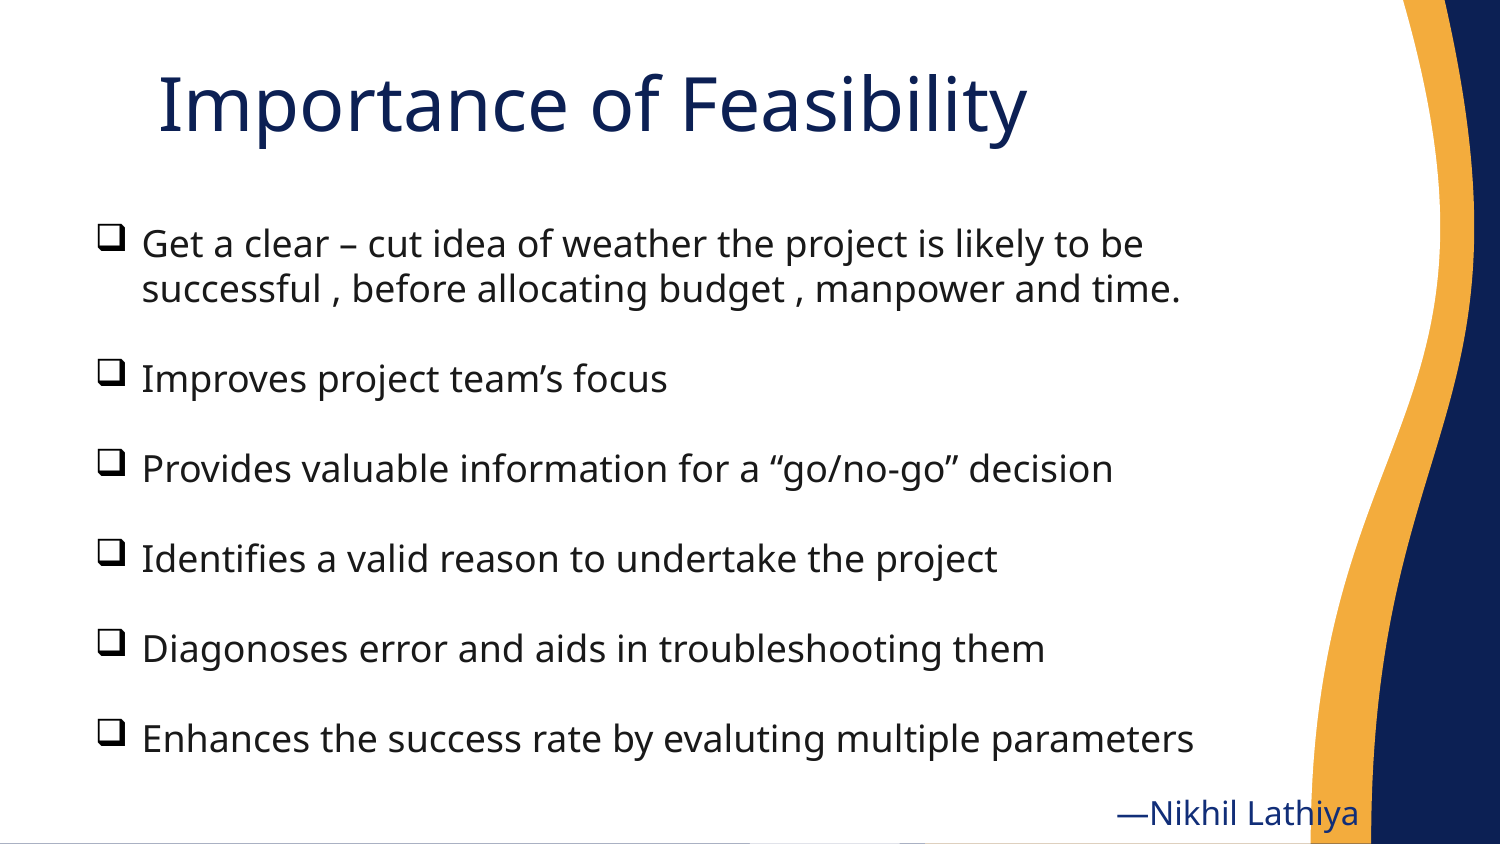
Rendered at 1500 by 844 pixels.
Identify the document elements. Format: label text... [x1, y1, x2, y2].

text_box —Nikhil Lathiya [626, 780, 1375, 844]
title Importance of Feasibility [143, 61, 1407, 142]
text_box Get a clear – cut idea of weather the project is likely to be successful , before allocating budget , manpower and time. Improves project team’s focus Provides valuable information for a “go/no-go” decision Identifies a valid reason to undertake the project Diagonoses error and aids in troubleshooting them Enhances the success rate by evaluting multiple parameters [79, 204, 1346, 768]
